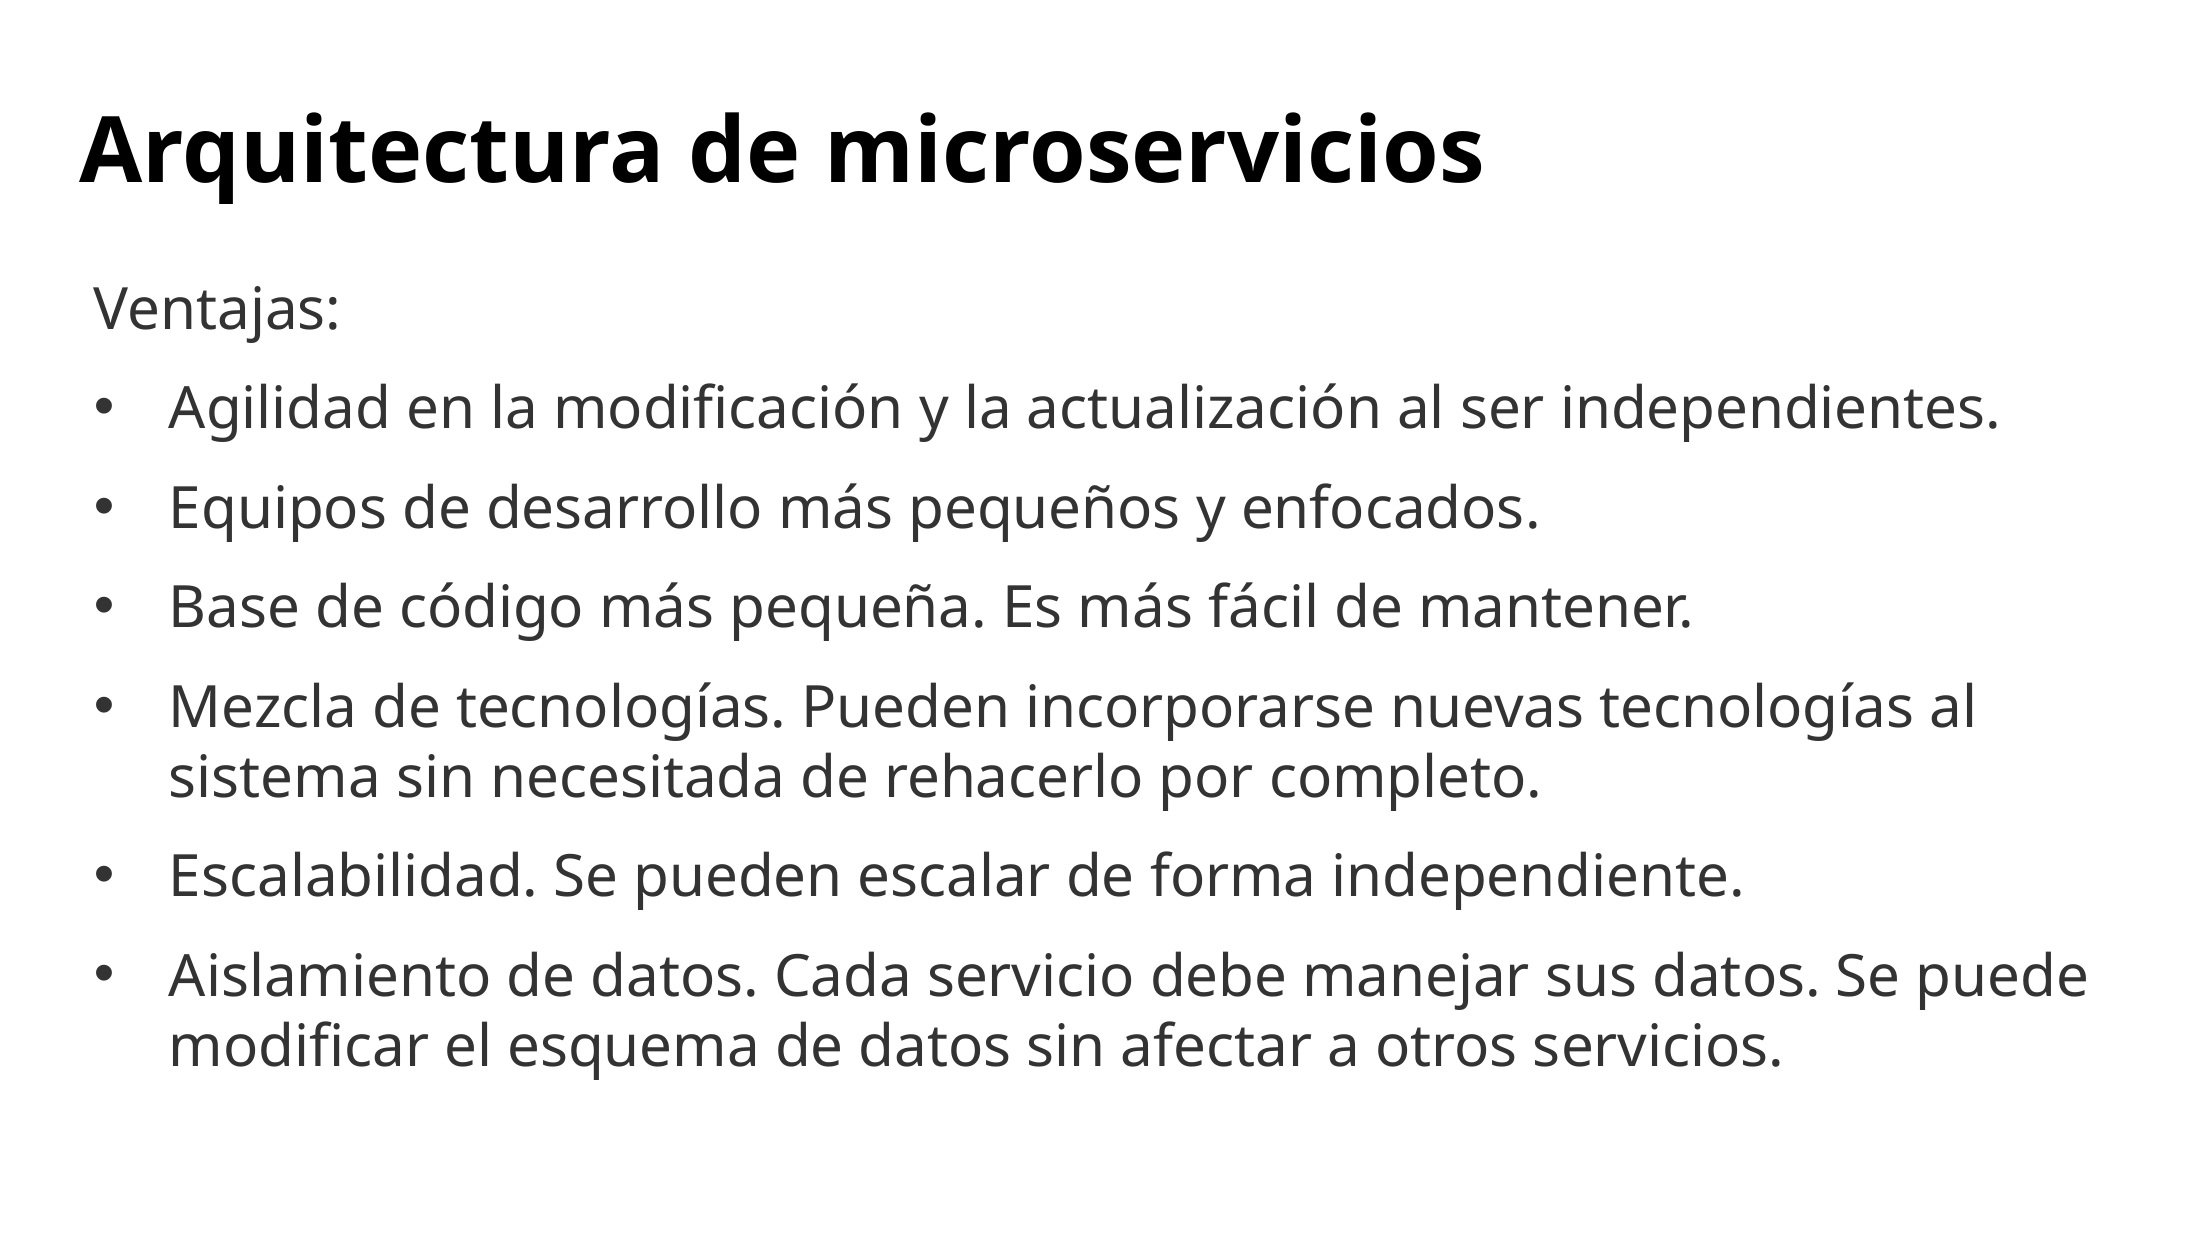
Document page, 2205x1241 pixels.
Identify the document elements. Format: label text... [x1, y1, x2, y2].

text_box Ventajas: Agilidad en la modificación y la actualización al ser independientes. Equipos de desarrollo más pequeños y enfocados. Base de código más pequeña. Es más fácil de mantener. Mezcla de tecnologías. Pueden incorporarse nuevas tecnologías al sistema sin necesitada de rehacerlo por completo. Escalabilidad. Se pueden escalar de forma independiente. Aislamiento de datos. Cada servicio debe manejar sus datos. Se puede modificar el esquema de datos sin afectar a otros servicios. [79, 263, 2136, 1086]
title Arquitectura de microservicios [79, 41, 2136, 263]
